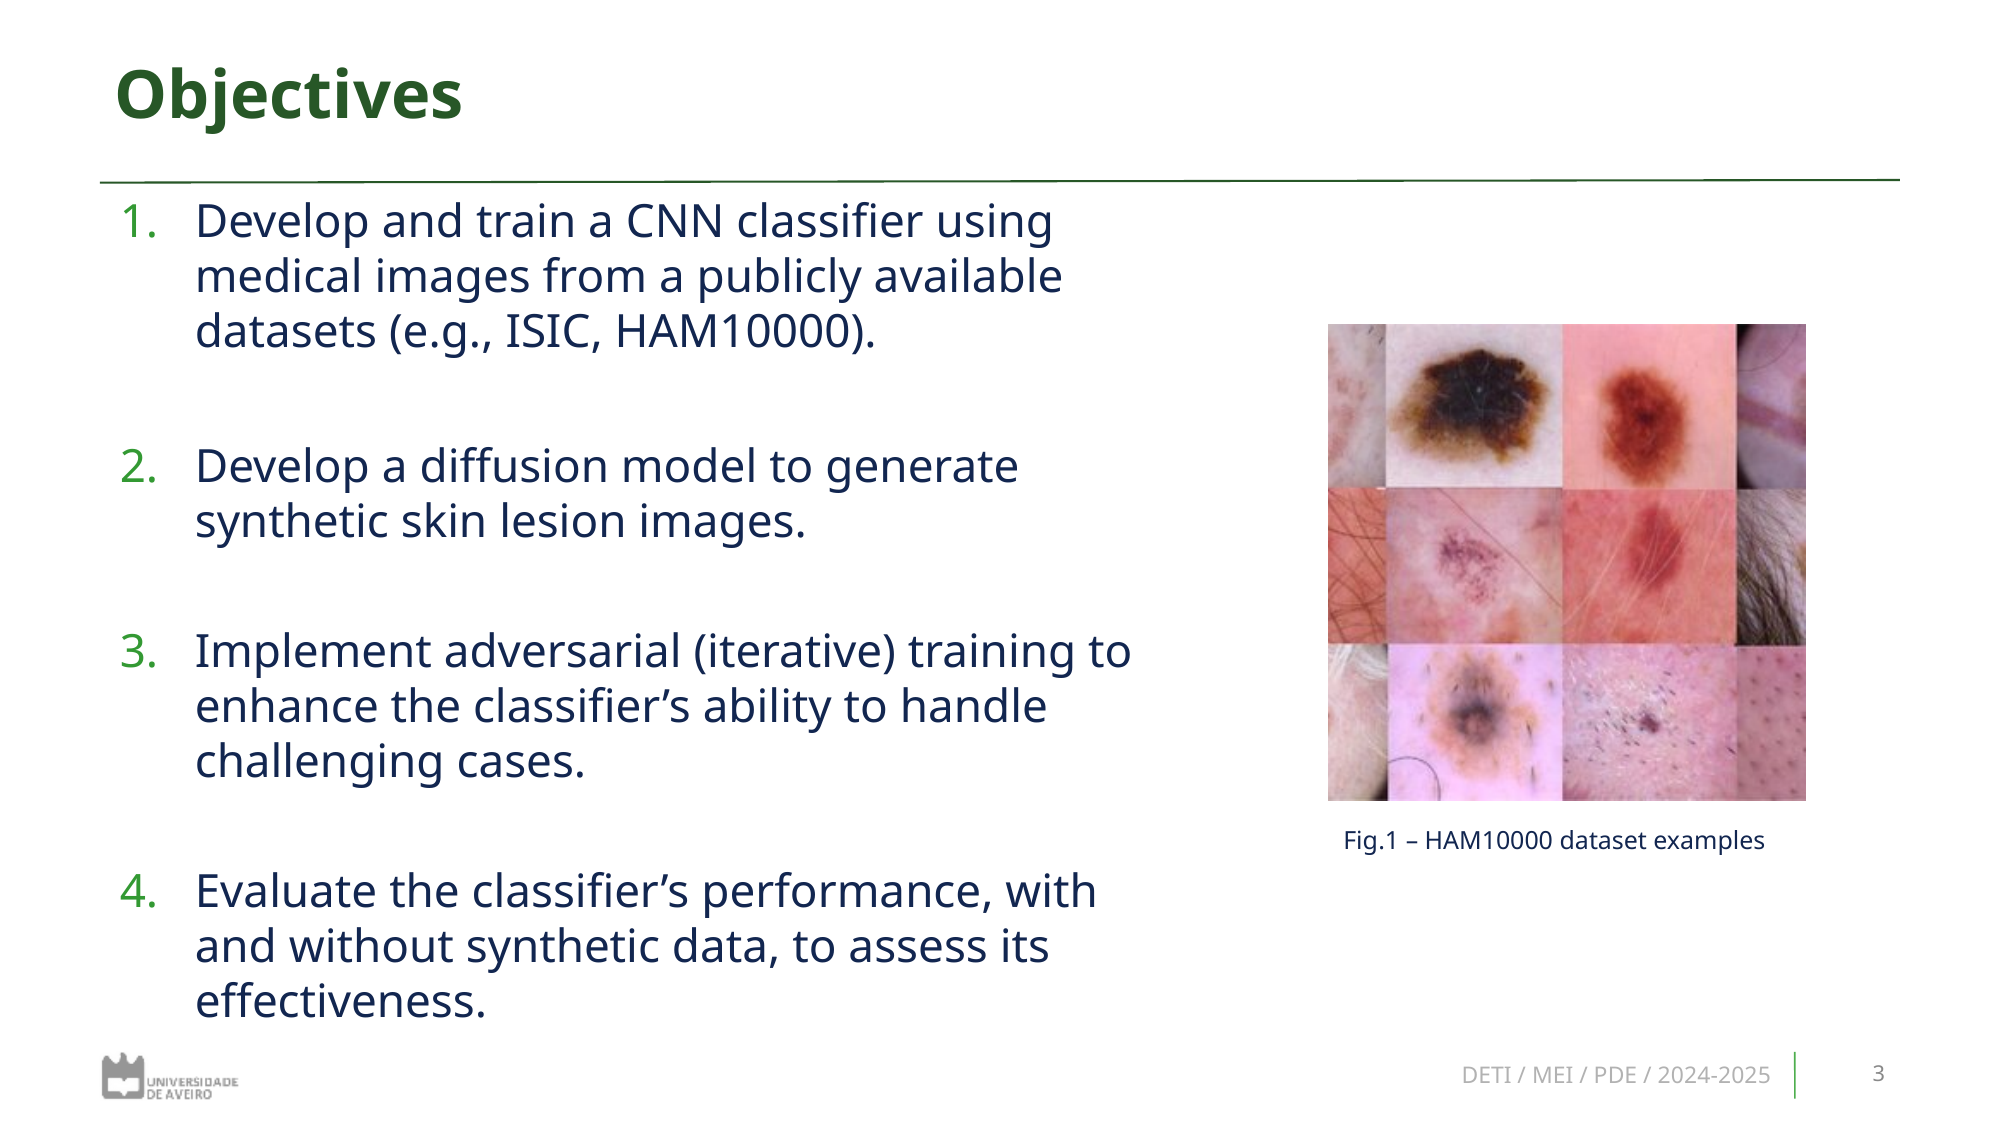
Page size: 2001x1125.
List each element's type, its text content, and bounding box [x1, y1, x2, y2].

list Develop and train a CNN classifier using medical images from a publicly available datasets (e.g., ISIC, HAM10000). Develop a diffusion model to generate synthetic skin lesion images. Implement adversarial (iterative) training to enhance the classifier’s ability to handle challenging cases. Evaluate the classifier’s performance, with and without synthetic data, to assess its effectiveness. [99, 184, 1189, 1114]
slide_number 3 [1805, 1044, 1900, 1105]
title Objectives [99, 0, 1900, 185]
footer DETI / MEI / PDE / 2024-2025 [731, 1044, 1784, 1105]
text_box Fig.1 – HAM10000 dataset examples [1328, 817, 1806, 863]
picture [1328, 323, 1806, 801]
